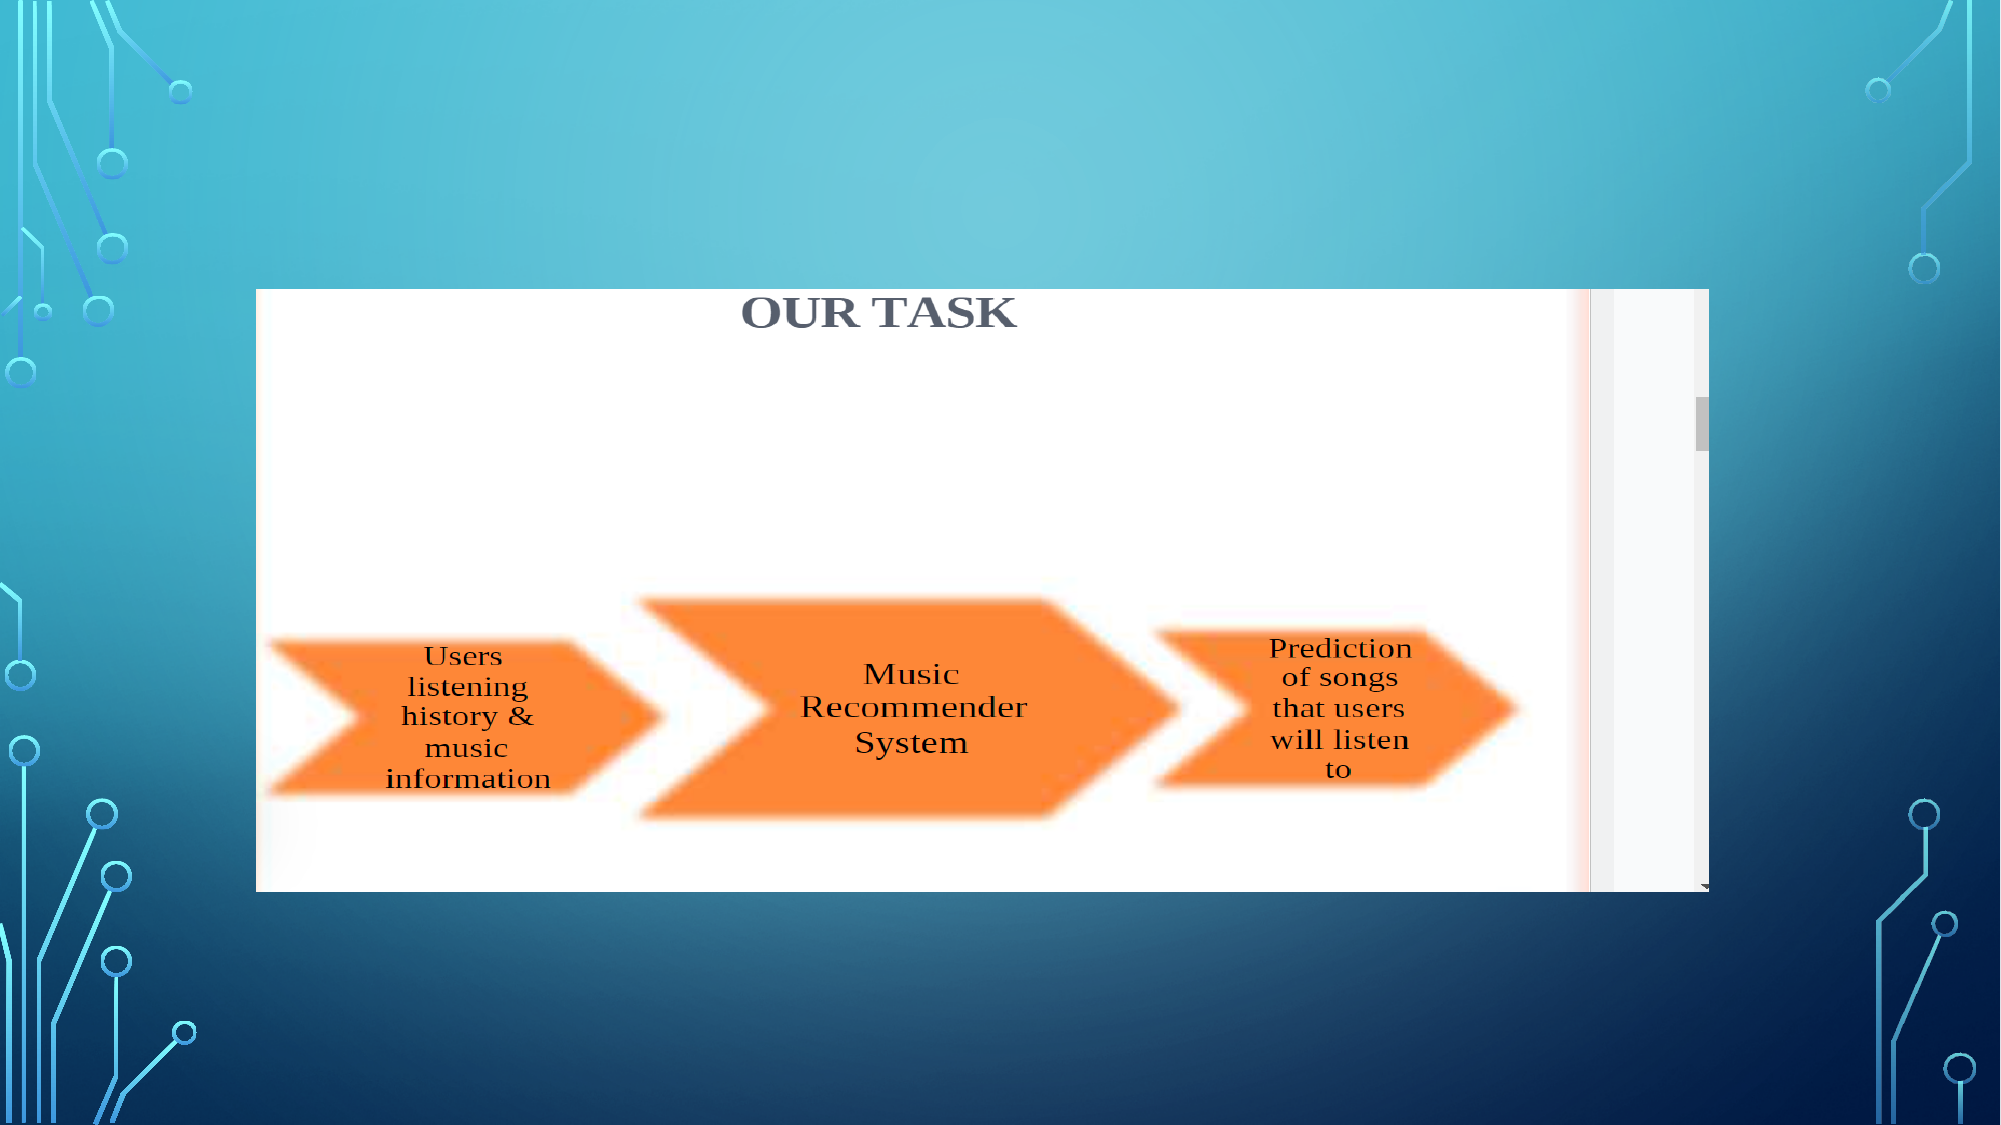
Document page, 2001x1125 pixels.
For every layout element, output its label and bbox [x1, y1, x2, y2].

list [255, 289, 1710, 892]
